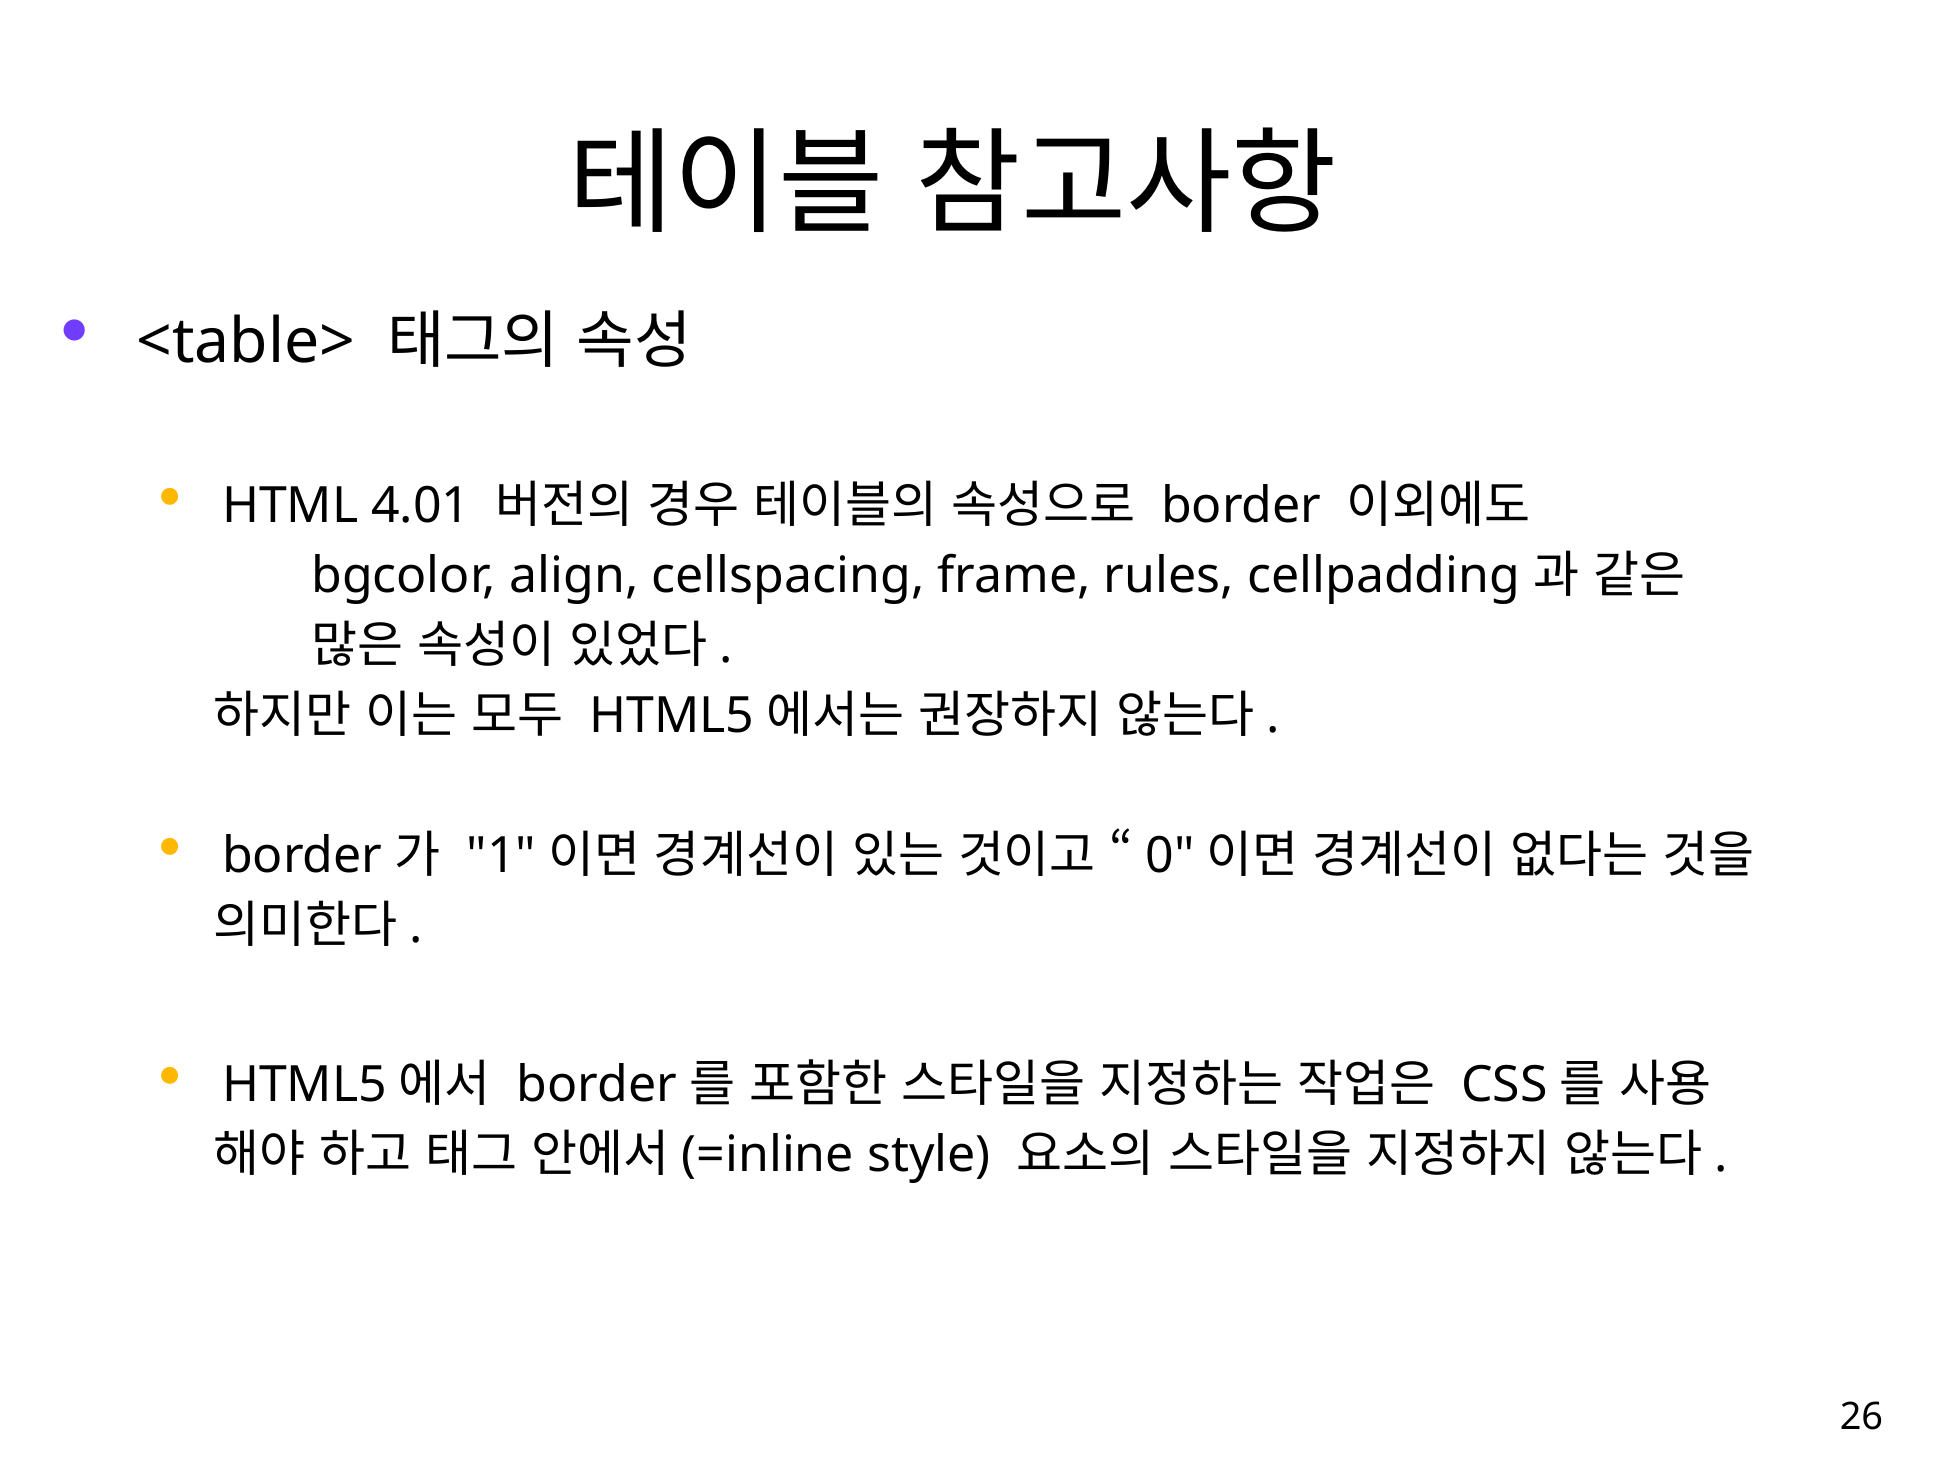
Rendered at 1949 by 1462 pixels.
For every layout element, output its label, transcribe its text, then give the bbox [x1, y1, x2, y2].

title 테이블 참고사항 [156, 92, 1749, 255]
slide_number 28 [1496, 1372, 1899, 1462]
list <table> 태그의 속성 HTML 4.01 버전의 경우 테이블의 속성으로 border 이외에도 bgcolor, align, cellspacing, frame, rules, cellpadding과 같은 많은 속성이 있었다. 하지만 이는 모두 HTML5에서는 권장하지 않는다. border가 "1"이면 경계선이 있는 것이고 “0"이면 경계선이 없다는 것을 의미한다. HTML5에서 border를 포함한 스타일을 지정하는 작업은 CSS를 사용 해야 하고 태그 안에서(=inline style) 요소의 스타일을 지정하지 않는다. [48, 292, 1897, 1373]
